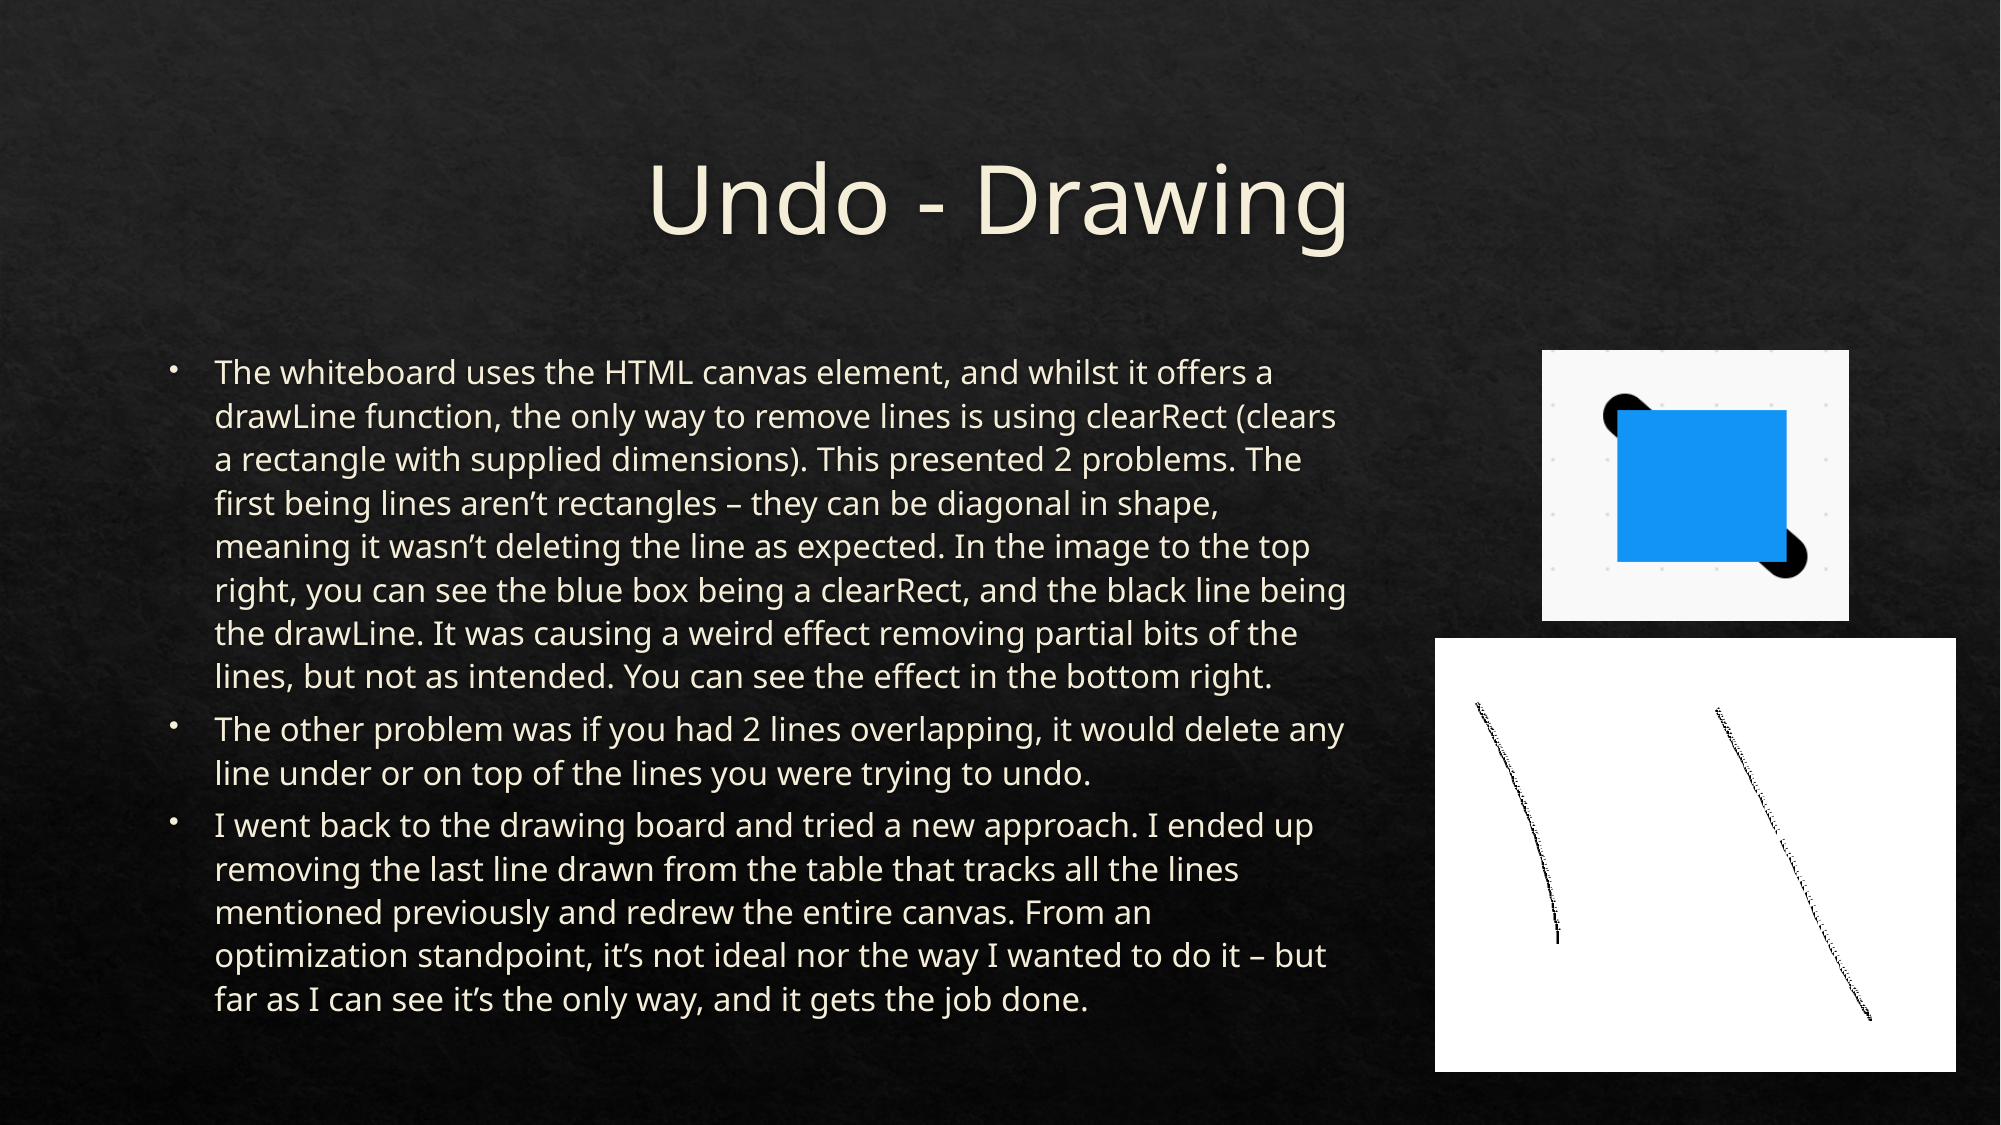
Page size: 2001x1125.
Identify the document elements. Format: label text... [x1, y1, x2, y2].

picture [1435, 638, 1956, 1072]
list The whiteboard uses the HTML canvas element, and whilst it offers a drawLine function, the only way to remove lines is using clearRect (clears a rectangle with supplied dimensions). This presented 2 problems. The first being lines aren’t rectangles – they can be diagonal in shape, meaning it wasn’t deleting the line as expected. In the image to the top right, you can see the blue box being a clearRect, and the black line being the drawLine. It was causing a weird effect removing partial bits of the lines, but not as intended. You can see the effect in the bottom right. The other problem was if you had 2 lines overlapping, it would delete any line under or on top of the lines you were trying to undo. I went back to the drawing board and tried a new approach. I ended up removing the last line drawn from the table that tracks all the lines mentioned previously and redrew the entire canvas. From an optimization standpoint, it’s not ideal nor the way I wanted to do it – but far as I can see it’s the only way, and it gets the job done. [149, 340, 1369, 1072]
picture [1542, 350, 1849, 622]
title Undo - Drawing [149, 99, 1849, 307]
